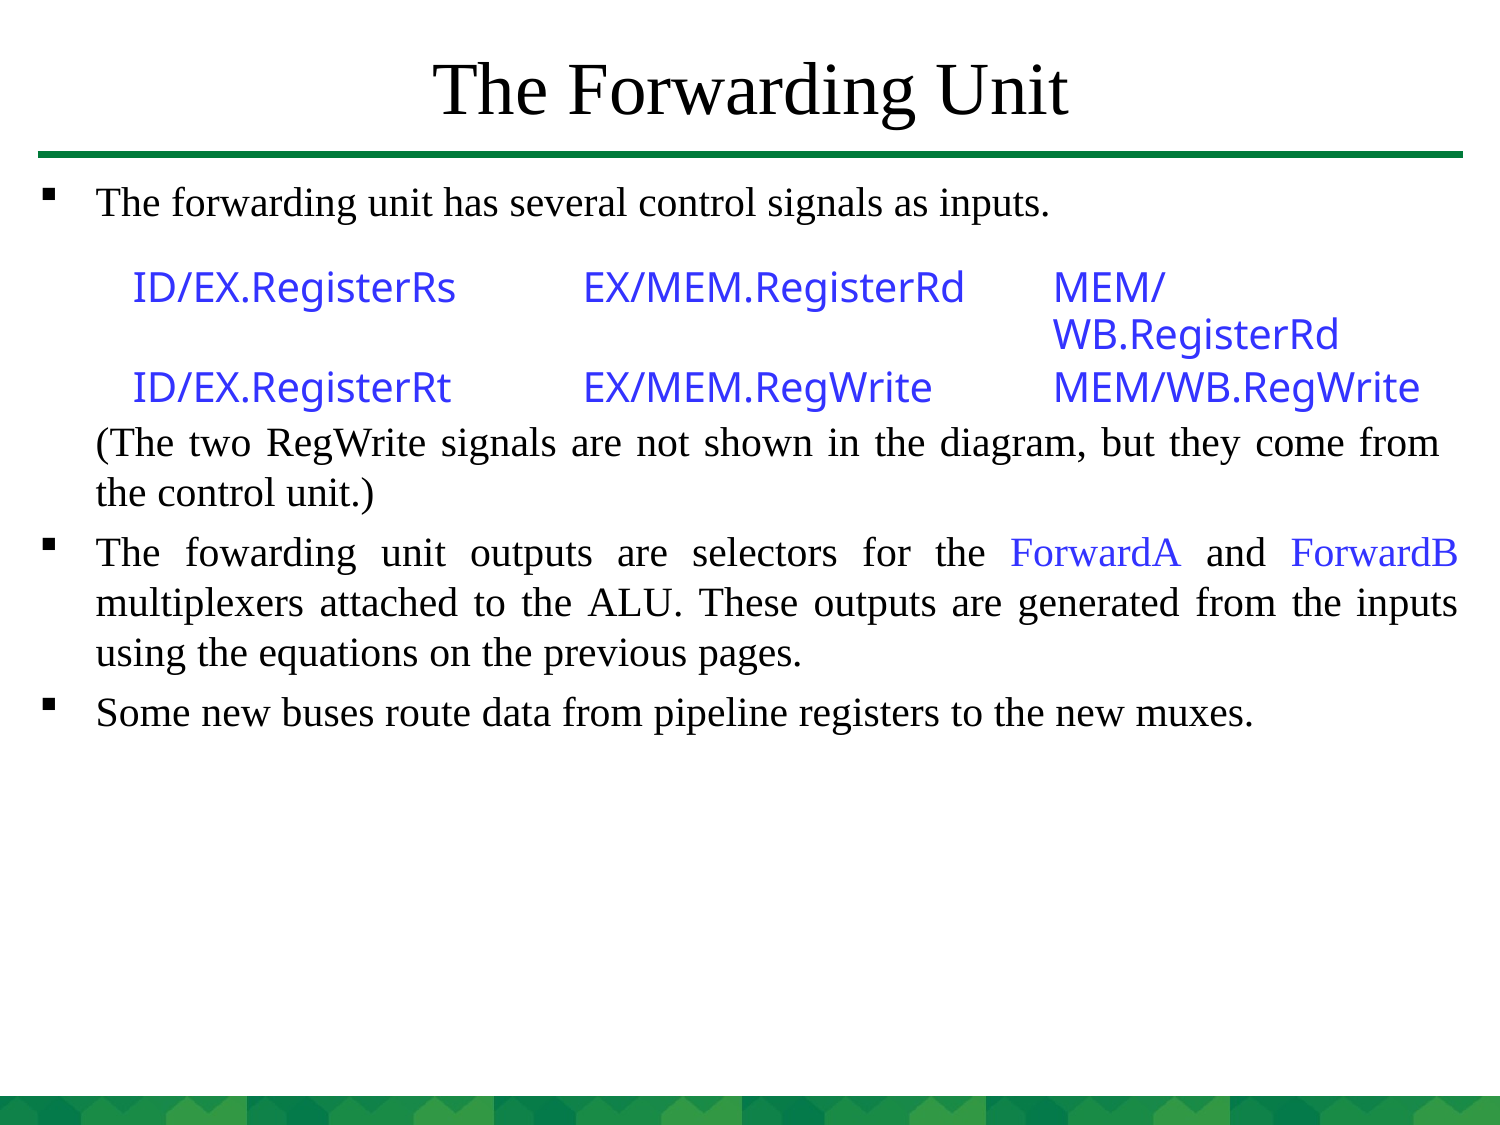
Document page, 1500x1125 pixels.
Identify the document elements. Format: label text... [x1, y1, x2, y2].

table_cell EX/MEM.RegWrite [514, 362, 1000, 412]
table_header ID/EX.RegisterRs [128, 267, 514, 362]
text_box (The two RegWrite signals are not shown in the diagram, but they come from the control unit.) The fowarding unit outputs are selectors for the ForwardA and ForwardB multiplexers attached to the ALU. These outputs are generated from the inputs using the equations on the previous pages. Some new buses route data from pipeline registers to the new muxes. [37, 412, 1460, 735]
title The Forwarding Unit [37, 155, 1463, 228]
table_header EX/MEM.RegisterRd [514, 267, 1000, 362]
table_cell MEM/WB.RegWrite [1000, 362, 1435, 412]
table_header MEM/WB.RegisterRd [1000, 267, 1435, 362]
text_box The forwarding unit has several control signals as inputs. [37, 172, 1161, 225]
table_cell ID/EX.RegisterRt [128, 362, 514, 412]
picture [0, 1096, 1500, 1125]
title The Forwarding Unit [37, 37, 1463, 154]
